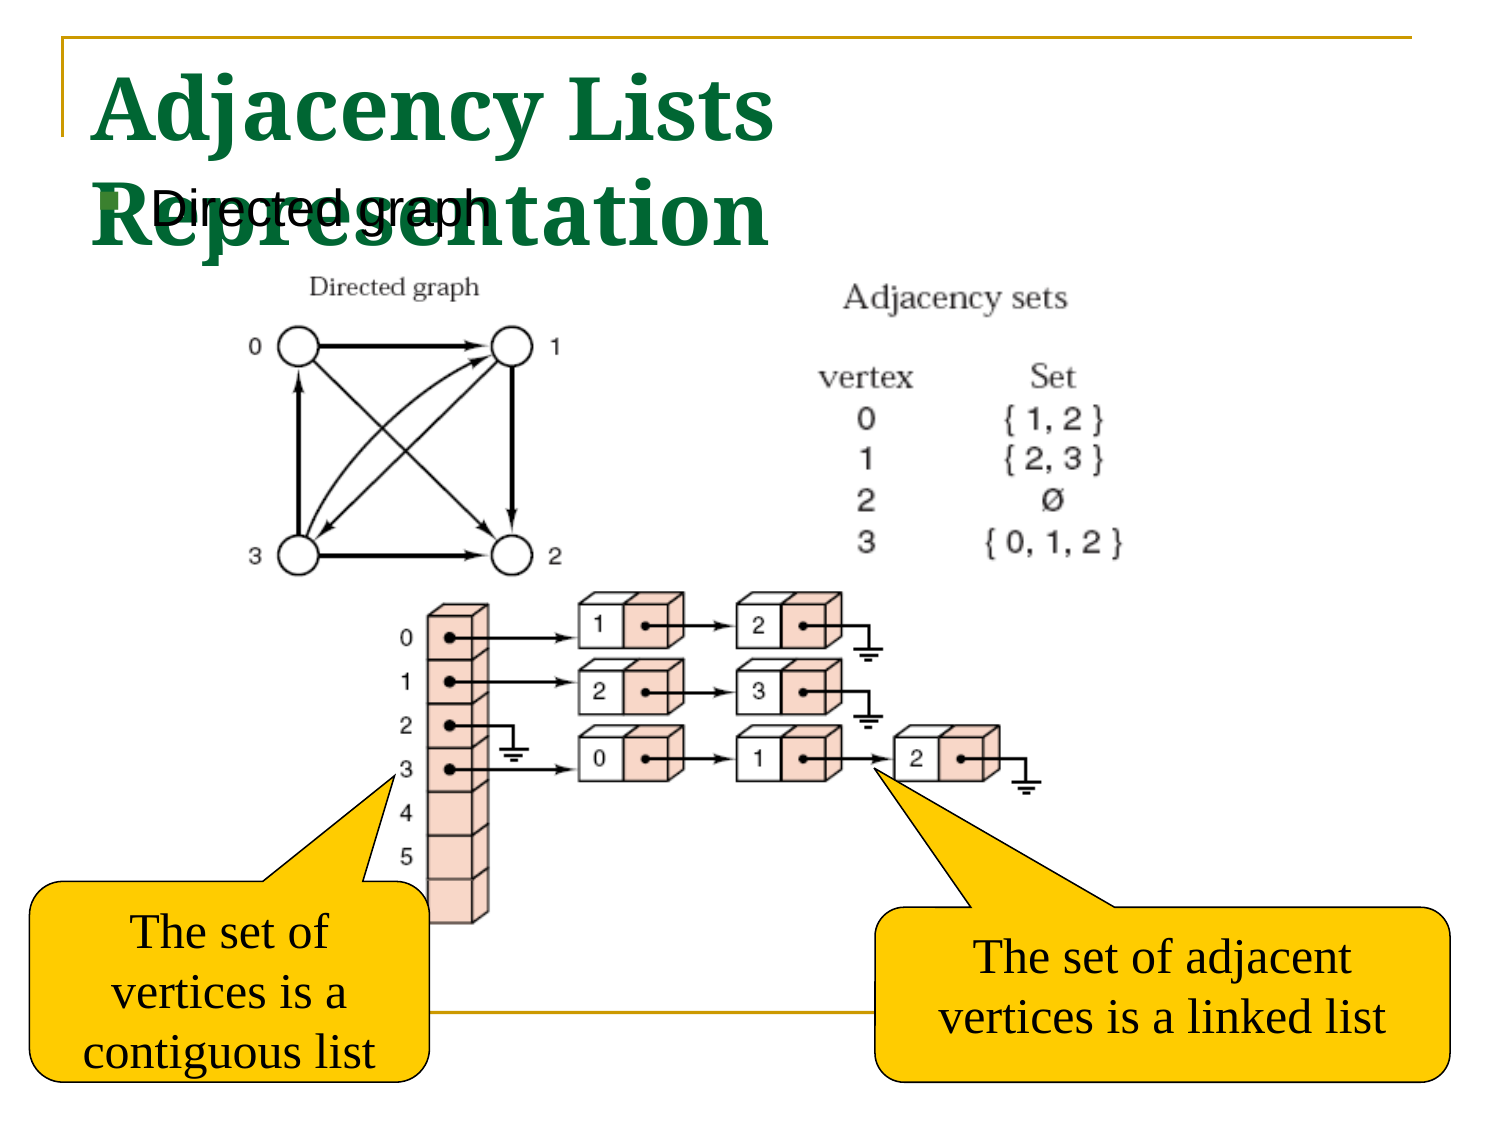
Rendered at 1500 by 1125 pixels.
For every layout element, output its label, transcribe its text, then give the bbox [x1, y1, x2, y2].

picture [218, 255, 585, 584]
title Adjacency Lists Representation [74, 45, 1426, 233]
text_box Directed graph [25, 166, 1376, 1000]
picture [371, 258, 1164, 941]
text_box The set of vertices is a contiguous list [29, 1000, 430, 1083]
text_box The set of adjacent vertices is a linked list [874, 907, 1451, 1083]
